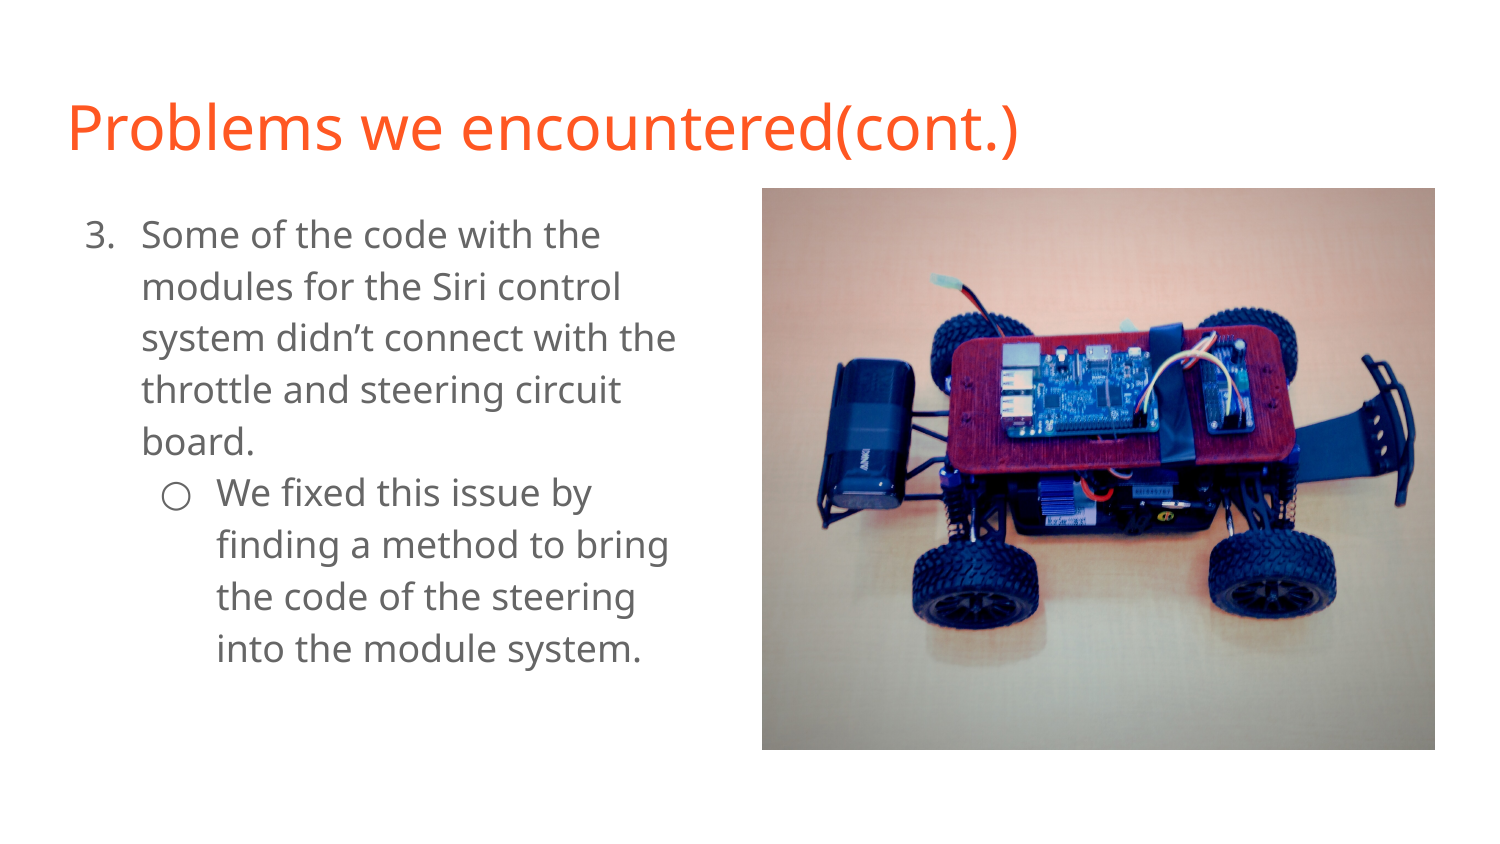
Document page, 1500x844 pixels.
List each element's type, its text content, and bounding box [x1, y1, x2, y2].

picture [761, 188, 1435, 750]
title Problems we encountered(cont.) [51, 72, 1449, 167]
list Some of the code with the modules for the Siri control system didn’t connect with the throttle and steering circuit board. We fixed this issue by finding a method to bring the code of the steering into the module system. [51, 189, 708, 750]
